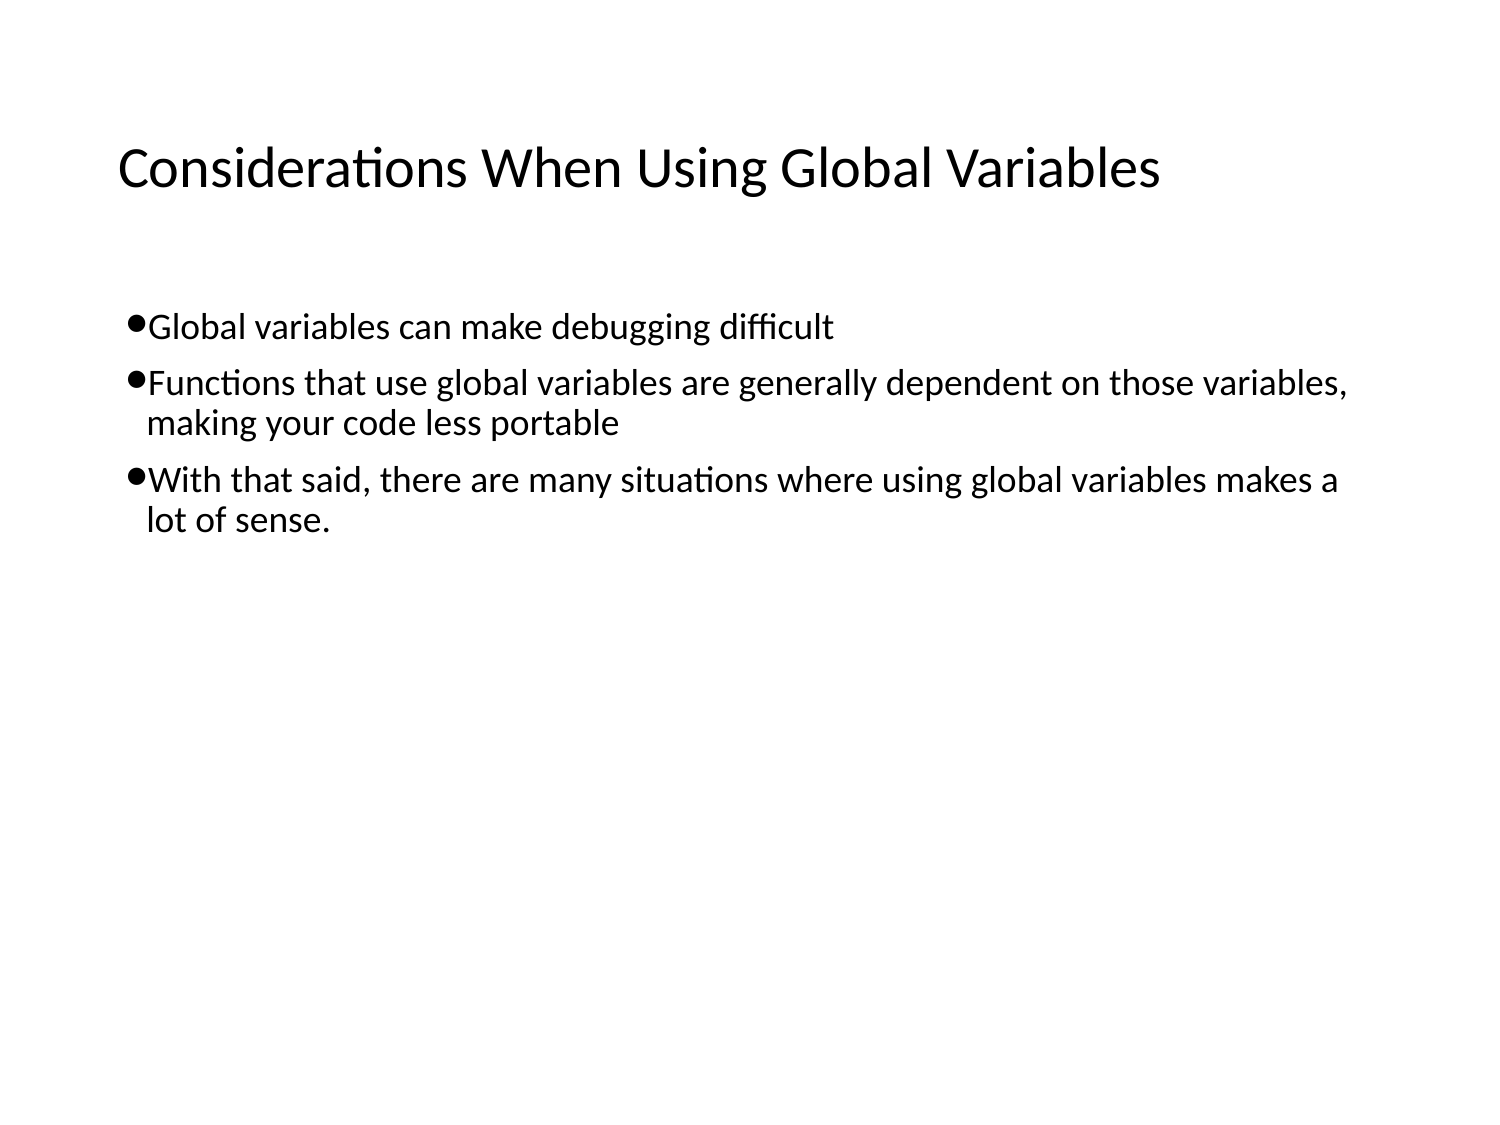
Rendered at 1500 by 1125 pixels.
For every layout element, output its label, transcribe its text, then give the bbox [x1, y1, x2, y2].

list Global variables can make debugging difficult Functions that use global variables are generally dependent on those variables, making your code less portable With that said, there are many situations where using global variables makes a lot of sense. [103, 299, 1397, 1014]
title Considerations When Using Global Variables [103, 59, 1397, 278]
